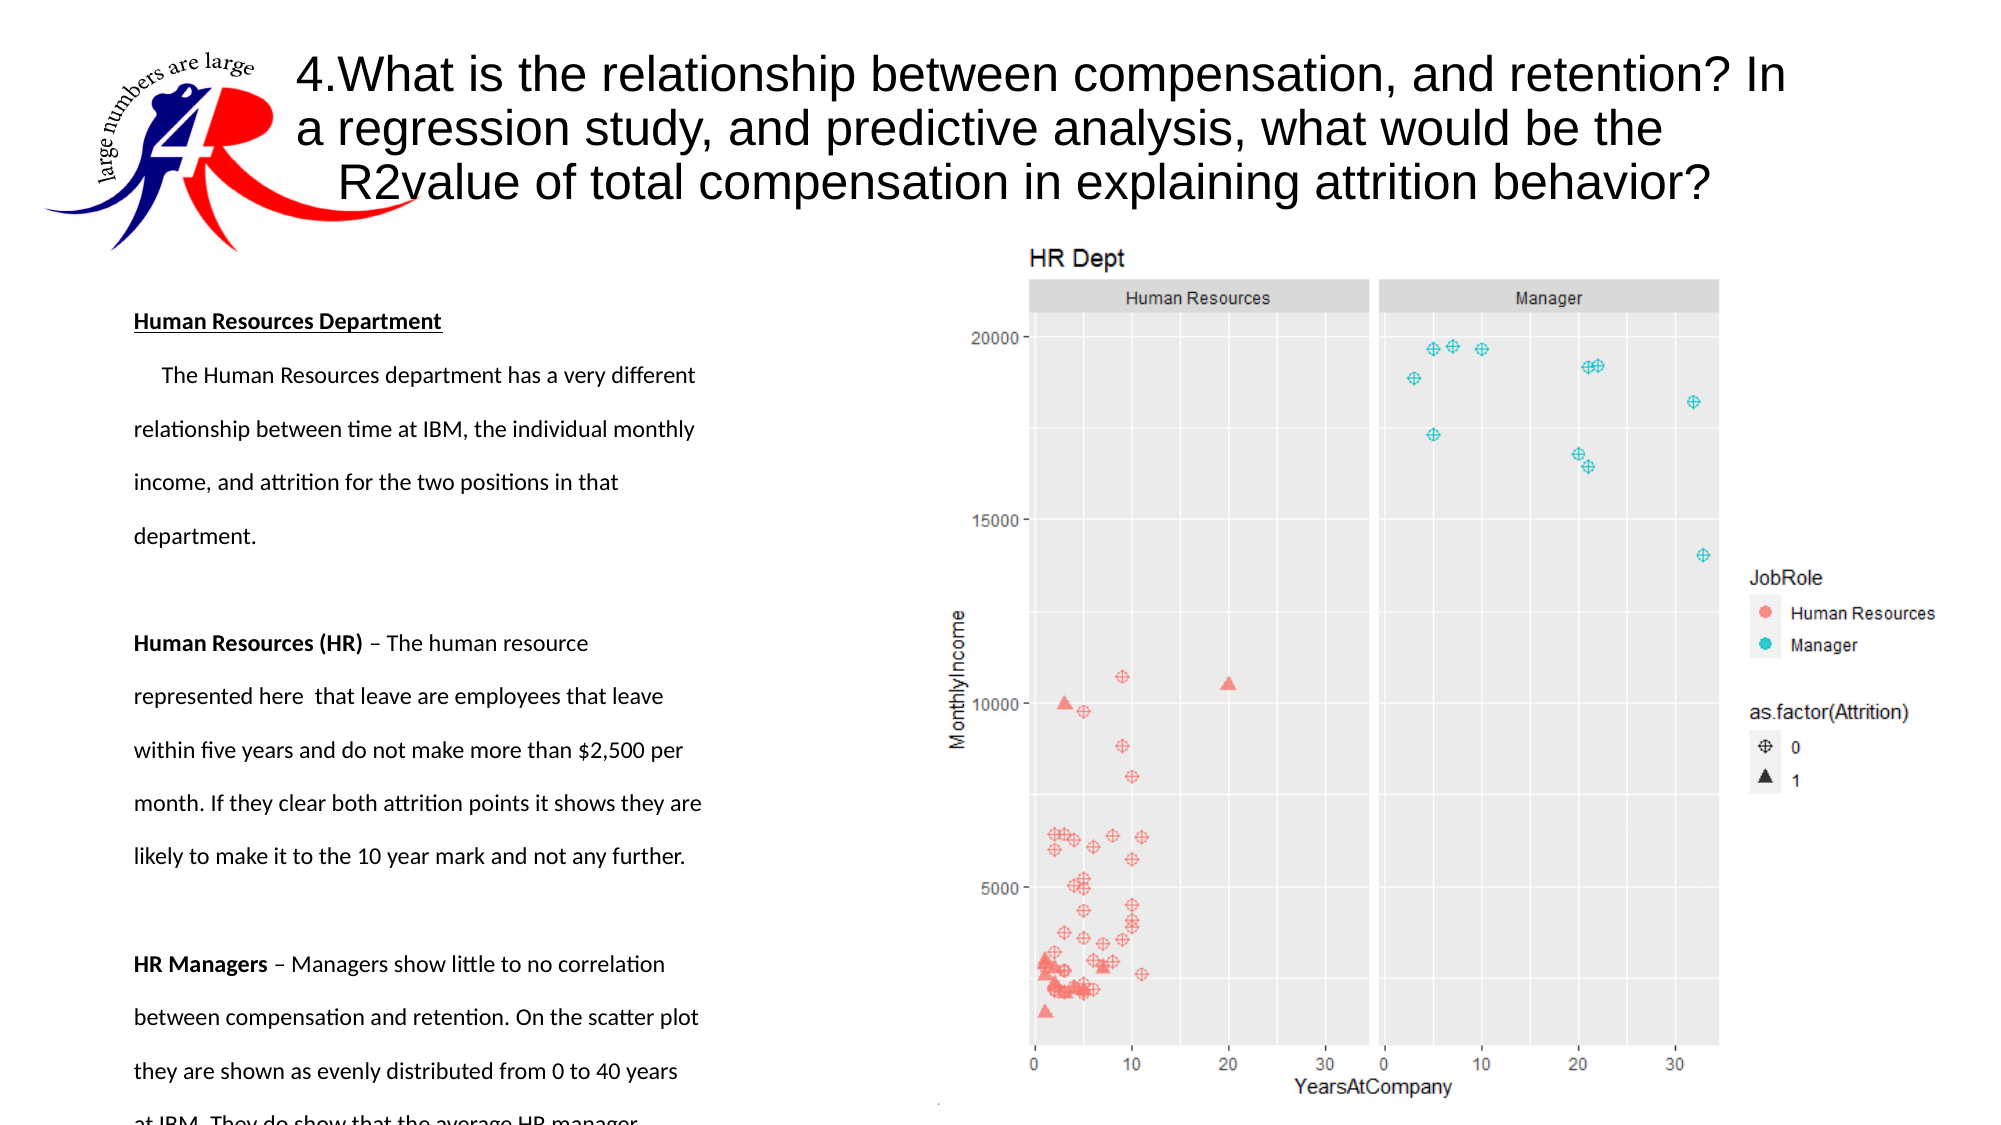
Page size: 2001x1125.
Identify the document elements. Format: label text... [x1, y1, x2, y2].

text_box Human Resources Department The Human Resources department has a very different relationship between time at IBM, the individual monthly income, and attrition for the two positions in that department. Human Resources (HR) – The human resource represented here that leave are employees that leave within five years and do not make more than $2,500 per month. If they clear both attrition points it shows they are likely to make it to the 10 year mark and not any further. HR Managers – Managers show little to no correlation between compensation and retention. On the scatter plot they are shown as evenly distributed from 0 to 40 years at IBM. They do show that the average HR manager between $17,500 - $20,000 per month. [44, 290, 718, 1125]
title 4.What is the relationship between compensation, and retention? In a regression study, and predictive analysis, what would be the R2value of total compensation in explaining attrition behavior? [280, 20, 1816, 239]
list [44, 33, 422, 252]
picture [938, 238, 1946, 1105]
